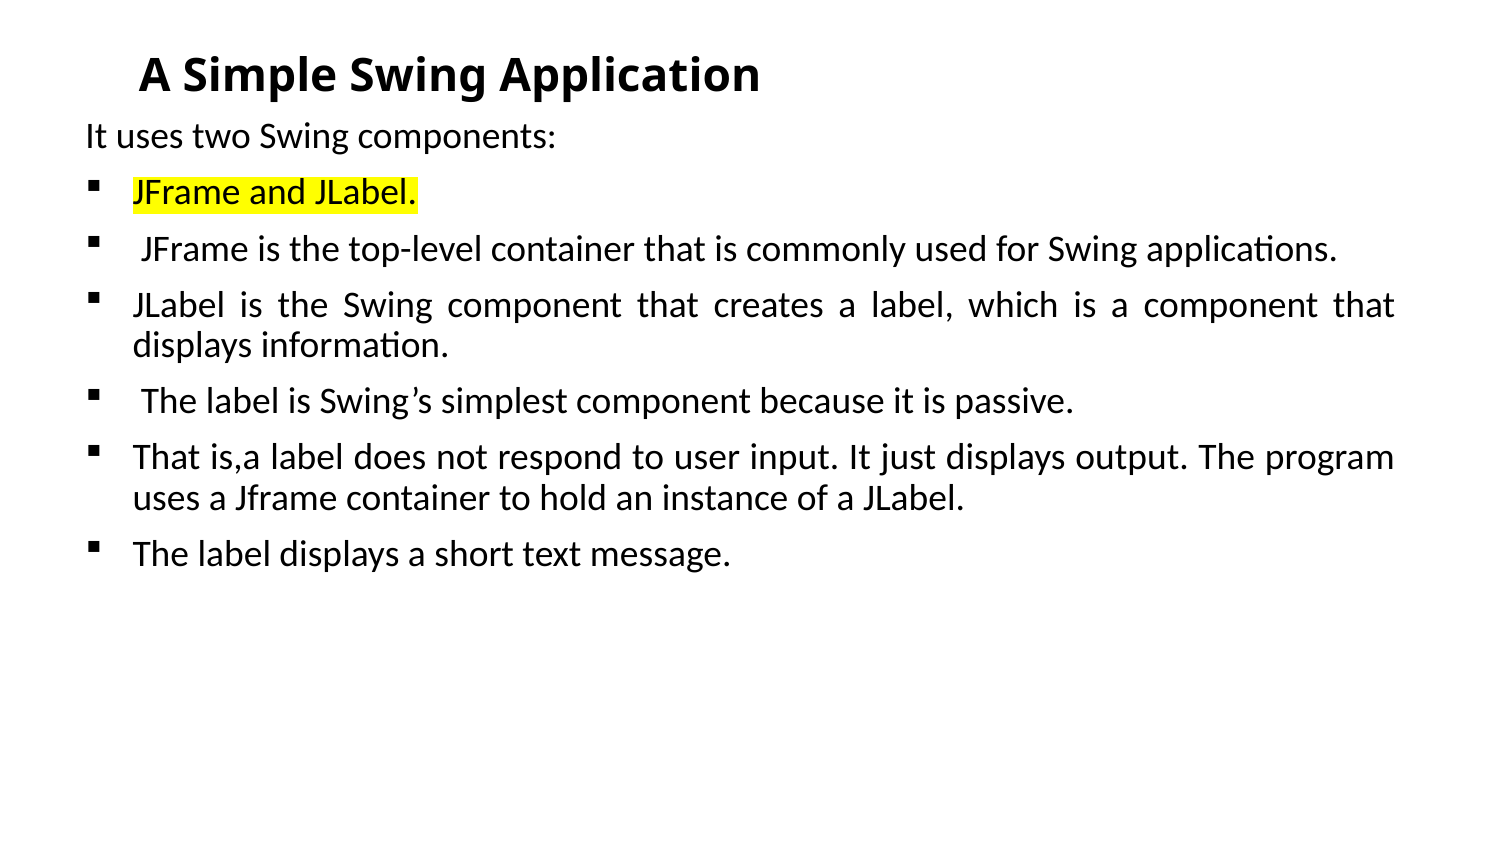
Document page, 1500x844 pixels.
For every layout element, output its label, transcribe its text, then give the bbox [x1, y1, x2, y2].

title A Simple Swing Application [123, 43, 1284, 108]
list It uses two Swing components: JFrame and JLabel. JFrame is the top-level container that is commonly used for Swing applications. JLabel is the Swing component that creates a label, which is a component that displays information. The label is Swing’s simplest component because it is passive. That is,a label does not respond to user input. It just displays output. The program uses a Jframe container to hold an instance of a JLabel. The label displays a short text message. [64, 108, 1412, 812]
